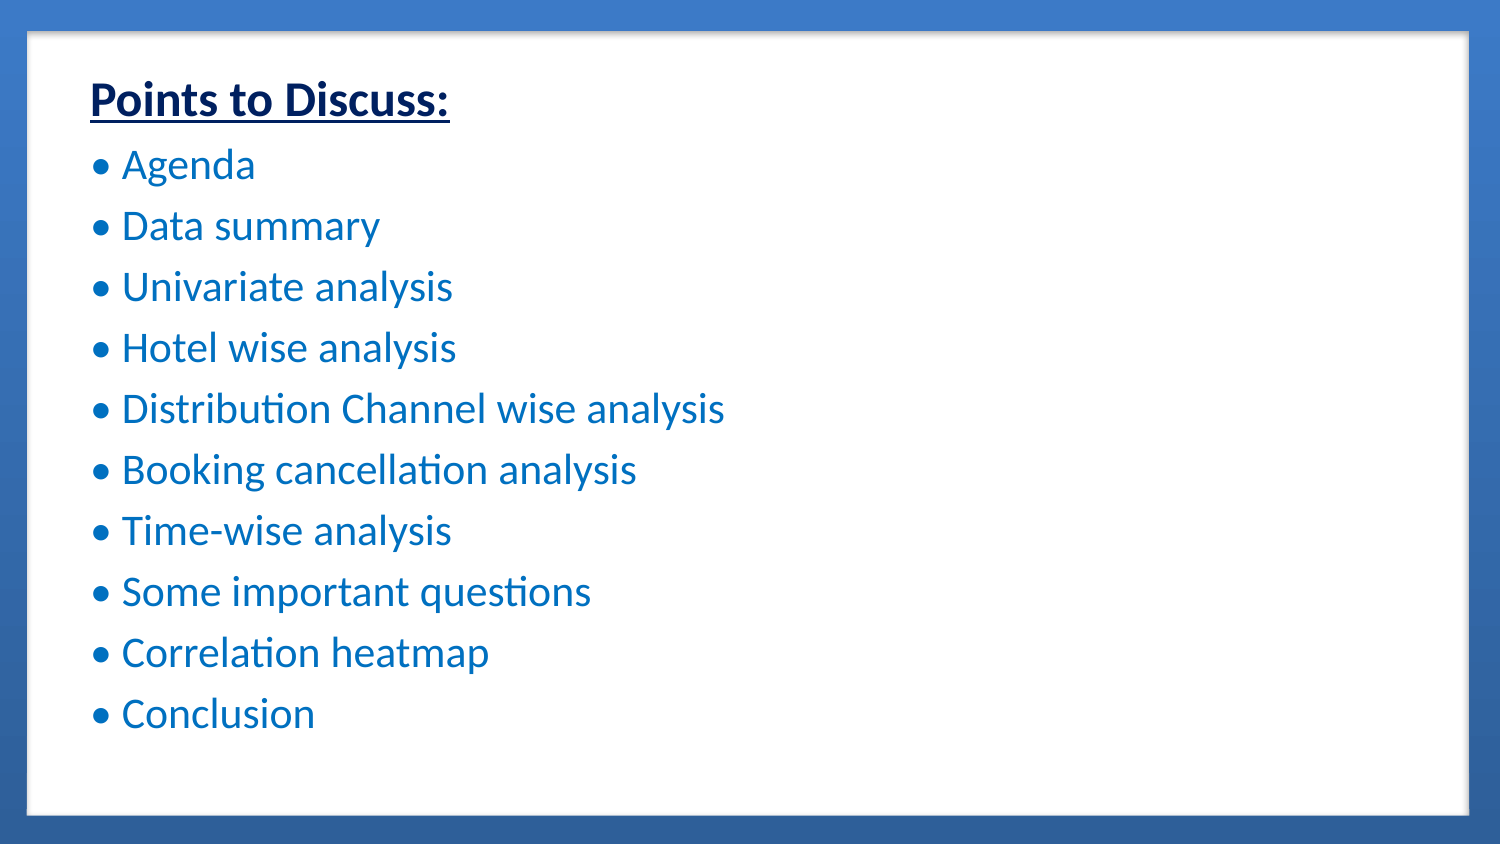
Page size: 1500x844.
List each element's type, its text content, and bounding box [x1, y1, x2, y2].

text_box [0, 0, 1500, 844]
list Points to Discuss: • Agenda • Data summary • Univariate analysis • Hotel wise analysis • Distribution Channel wise analysis • Booking cancellation analysis • Time-wise analysis • Some important questions • Correlation heatmap • Conclusion [75, 59, 1425, 754]
